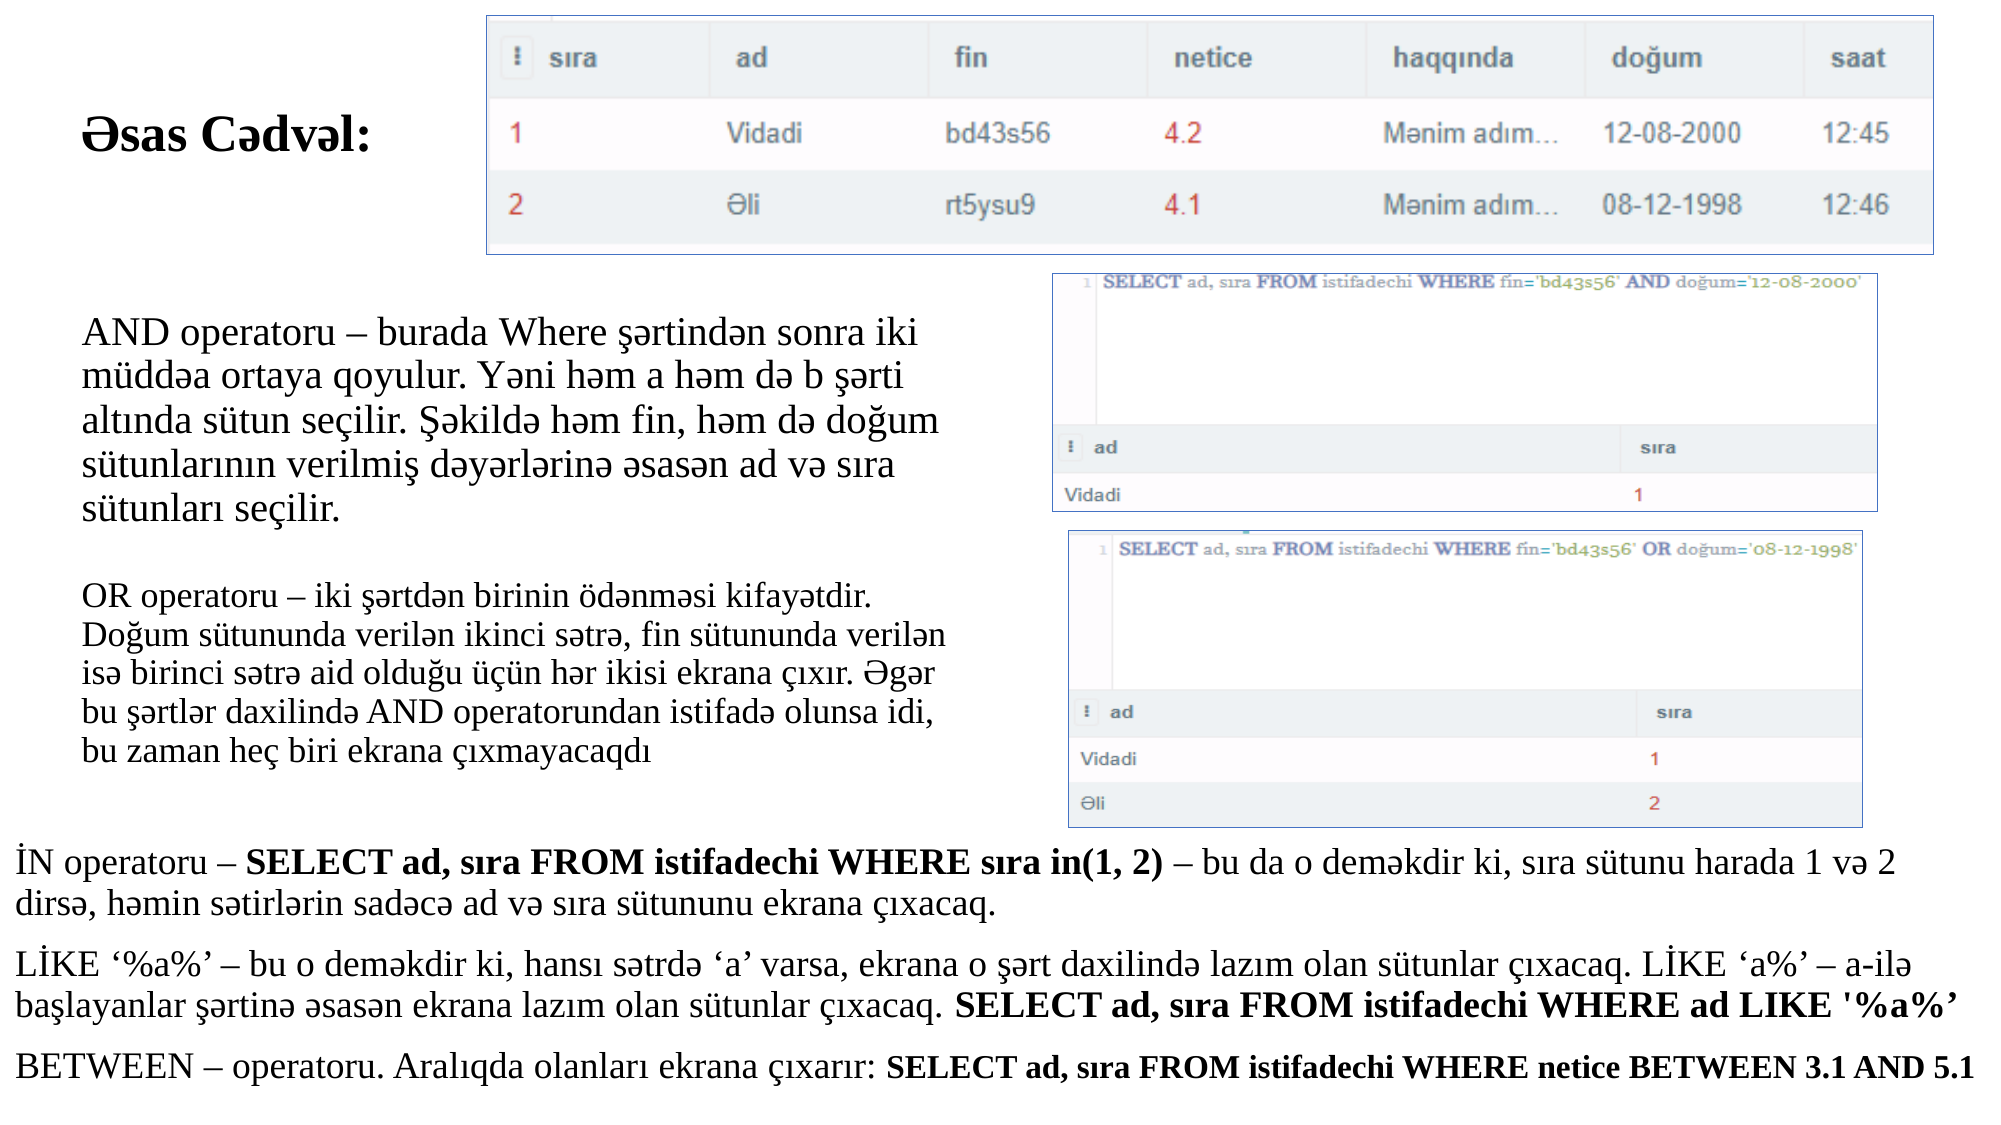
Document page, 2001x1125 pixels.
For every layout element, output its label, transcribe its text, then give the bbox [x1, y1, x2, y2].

picture [486, 15, 1934, 255]
picture [1052, 273, 1878, 512]
list AND operatoru – burada Where şərtindən sonra iki müddəa ortaya qoyulur. Yəni həm a həm də b şərti altında sütun seçilir. Şəkildə həm fin, həm də doğum sütunlarının verilmiş dəyərlərinə əsasən ad və sıra sütunları seçilir. [66, 302, 965, 541]
title Əsas Cədvəl: [66, 75, 396, 195]
picture [1068, 530, 1863, 828]
text_box OR operatoru – iki şərtdən birinin ödənməsi kifayətdir. Doğum sütununda verilən ikinci sətrə, fin sütununda verilən isə birinci sətrə aid olduğu üçün hər ikisi ekrana çıxır. Əgər bu şərtlər daxilində AND operatorundan istifadə olunsa idi, bu zaman heç biri ekrana çıxmayacaqdı [66, 568, 965, 807]
text_box İN operatoru – SELECT ad, sıra FROM istifadechi WHERE sıra in(1, 2) – bu da o deməkdir ki, sıra sütunu harada 1 və 2 dirsə, həmin sətirlərin sadəcə ad və sıra sütununu ekrana çıxacaq. LİKE ‘%a%’ – bu o deməkdir ki, hansı sətrdə ‘a’ varsa, ekrana o şərt daxilində lazım olan sütunlar çıxacaq. LİKE ‘a%’ – a-ilə başlayanlar şərtinə əsasən ekrana lazım olan sütunlar çıxacaq. SELECT ad, sıra FROM istifadechi WHERE ad LIKE '%a%’ BETWEEN – operatoru. Aralıqda olanları ekrana çıxarır: SELECT ad, sıra FROM istifadechi WHERE netice BETWEEN 3.1 AND 5.1 [0, 834, 2000, 1110]
